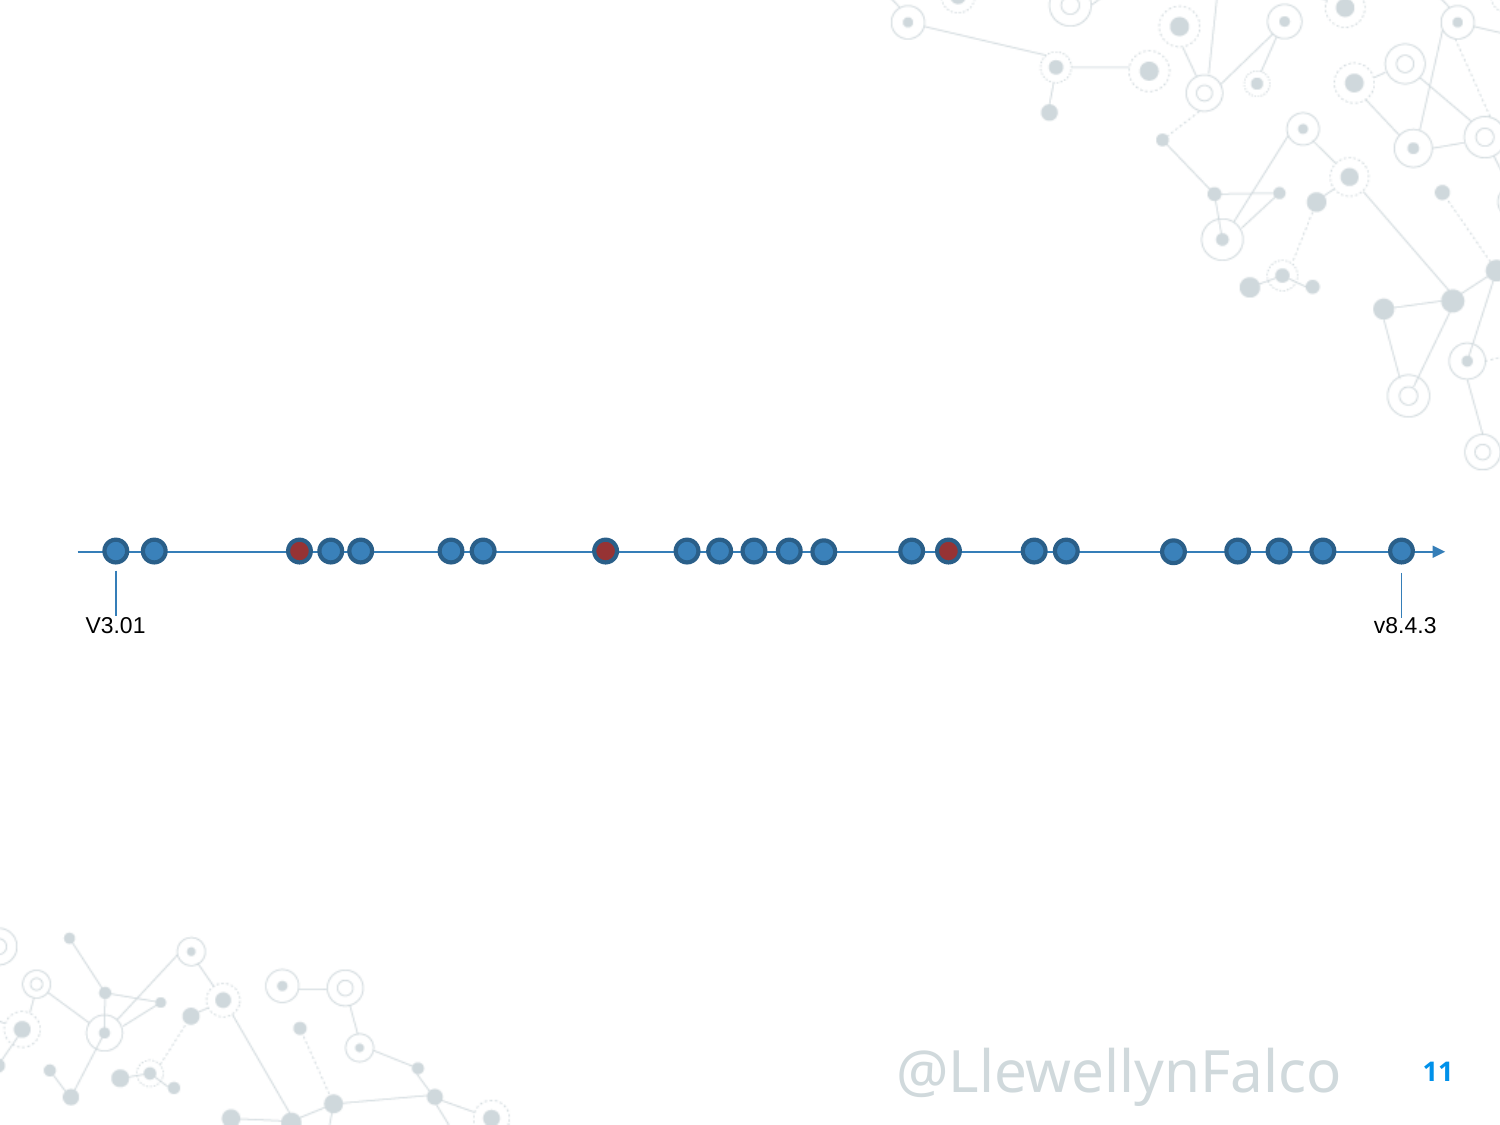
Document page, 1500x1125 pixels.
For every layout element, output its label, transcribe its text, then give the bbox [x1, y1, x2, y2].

text_box [347, 537, 375, 551]
text_box [1270, 561, 1289, 565]
text_box [1160, 538, 1187, 551]
text_box [706, 537, 734, 551]
text_box [710, 561, 729, 565]
text_box [1313, 561, 1332, 565]
text_box [441, 561, 461, 565]
text_box [437, 537, 465, 551]
text_box [1052, 537, 1080, 551]
text_box [1163, 561, 1184, 566]
text_box [1309, 537, 1337, 551]
text_box [321, 561, 340, 565]
text_box [673, 537, 701, 551]
text_box [1388, 537, 1415, 551]
text_box [351, 561, 370, 565]
text_box V3.01 [70, 603, 161, 646]
text_box [1020, 537, 1048, 551]
text_box [775, 537, 803, 551]
text_box [102, 537, 130, 551]
text_box [740, 537, 768, 551]
text_box [1392, 561, 1411, 565]
picture [0, 0, 1500, 1125]
slide_number 11 [1378, 1038, 1469, 1125]
text_box [1228, 561, 1247, 565]
text_box v8.4.3 [1359, 603, 1452, 646]
text_box [592, 537, 620, 551]
text_box [810, 538, 838, 551]
text_box [898, 537, 926, 551]
text_box [939, 561, 958, 565]
text_box [474, 561, 493, 565]
text_box [678, 561, 697, 565]
text_box [285, 537, 313, 551]
text_box [1265, 537, 1293, 551]
text_box [744, 561, 763, 565]
text_box [317, 537, 345, 551]
text_box [1057, 561, 1076, 565]
text_box [596, 561, 615, 565]
text_box [780, 561, 799, 565]
text_box [290, 561, 309, 565]
text_box [145, 561, 164, 565]
text_box [814, 561, 834, 566]
text_box [1224, 537, 1252, 551]
text_box [140, 537, 168, 551]
text_box [935, 537, 962, 551]
text_box [902, 561, 921, 565]
text_box [469, 537, 497, 551]
text_box [1025, 561, 1044, 565]
text_box [106, 561, 125, 565]
